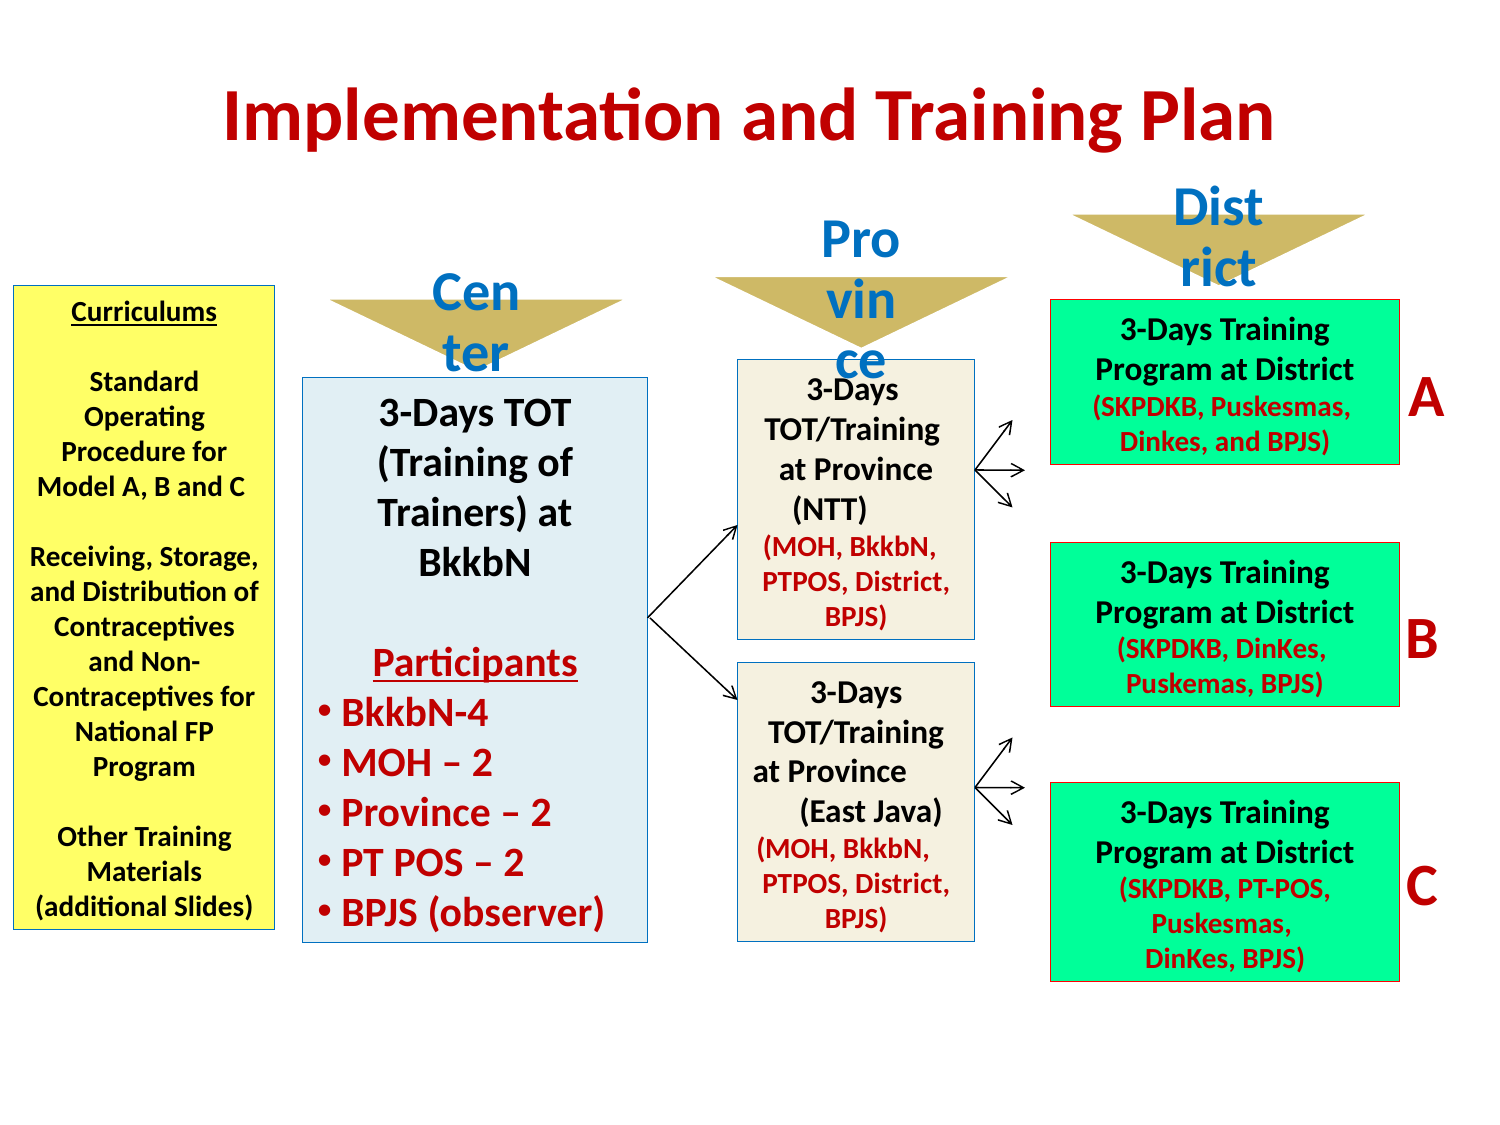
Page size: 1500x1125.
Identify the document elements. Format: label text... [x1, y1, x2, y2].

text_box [645, 526, 740, 617]
text_box 3-Days TOT/Training at Province (NTT) (MOH, BkkbN, PTPOS, District, BPJS) [737, 360, 975, 640]
text_box A [1383, 348, 1471, 437]
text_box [704, 274, 1018, 351]
text_box 3-Days Training Program at District (SKPDKB, PT-POS, Puskesmas, DinKes, BPJS) [1050, 782, 1400, 982]
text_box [968, 425, 1019, 464]
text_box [974, 477, 1013, 508]
text_box Curriculums Standard Operating Procedure for Model A, B and C Receiving, Storage, and Distribution of Contraceptives and Non-Contraceptives for National FP Program Other Training Materials (additional Slides) [13, 285, 275, 930]
text_box 3-Days TOT (Training of Trainers) at BkkbN Participants BkkbN-4 MOH – 2 Province – 2 PT POS – 2 BPJS (observer) [302, 377, 648, 943]
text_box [319, 297, 633, 373]
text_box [974, 794, 1013, 826]
text_box 3-Days Training Program at District (SKPDKB, Puskesmas, Dinkes, and BPJS) [1050, 299, 1400, 465]
text_box C [1378, 837, 1466, 925]
text_box B [1378, 590, 1467, 678]
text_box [968, 743, 1019, 782]
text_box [649, 617, 738, 701]
text_box 3-Days Training Program at District (SKPDKB, DinKes, Puskemas, BPJS) [1050, 542, 1400, 707]
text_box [1062, 212, 1376, 288]
text_box 3-Days TOT/Training at Province (East Java) (MOH, BkkbN, PTPOS, District, BPJS) [737, 662, 975, 942]
title Implementation and Training Plan [75, 45, 1425, 175]
